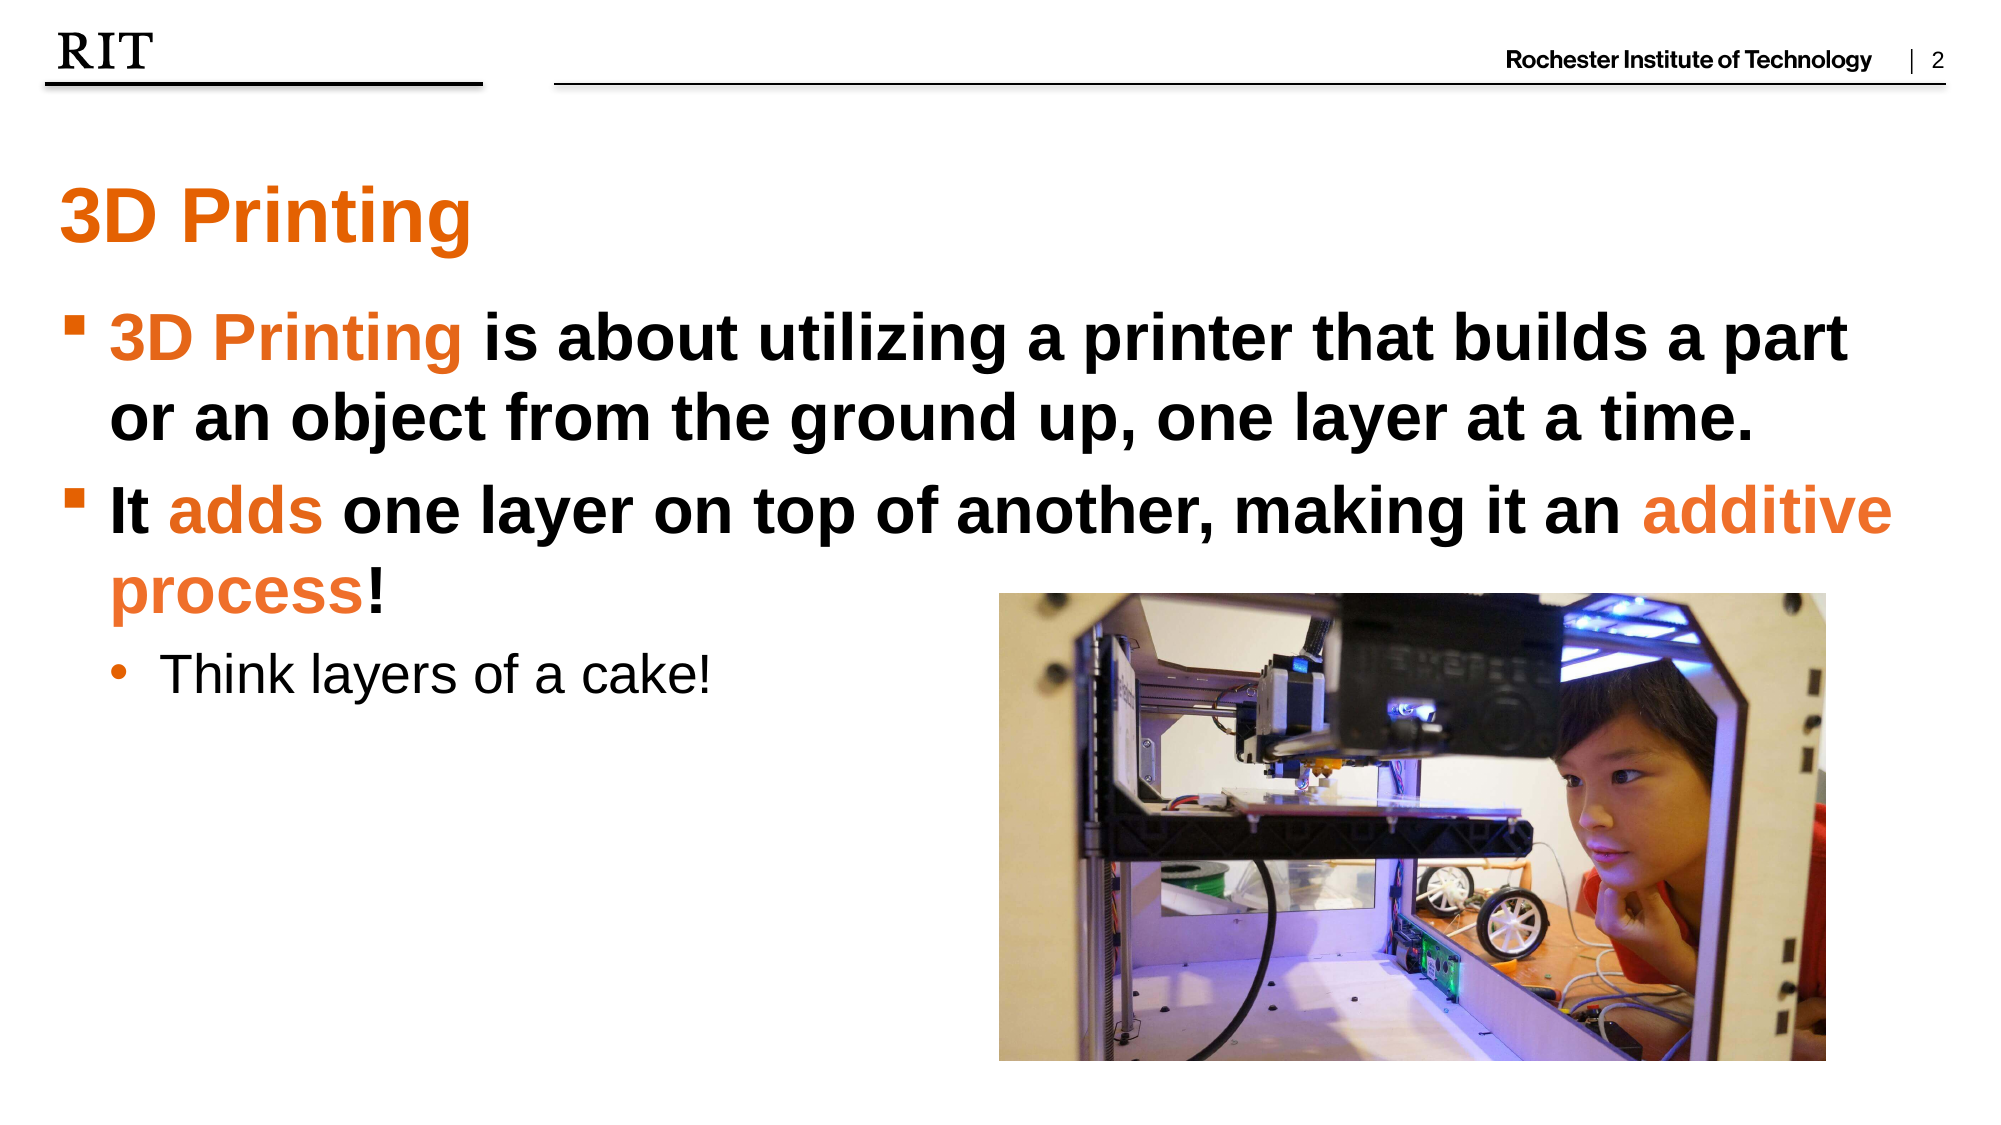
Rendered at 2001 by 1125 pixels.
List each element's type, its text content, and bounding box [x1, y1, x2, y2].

list 3D Printing is about utilizing a printer that builds a part or an object from the ground up, one layer at a time. It adds one layer on top of another, making it an additive process! Think layers of a cake! [44, 286, 1946, 1061]
picture [53, 24, 156, 77]
picture [999, 593, 1826, 1062]
list 3D Printing [44, 157, 1946, 272]
picture [1507, 50, 1872, 72]
